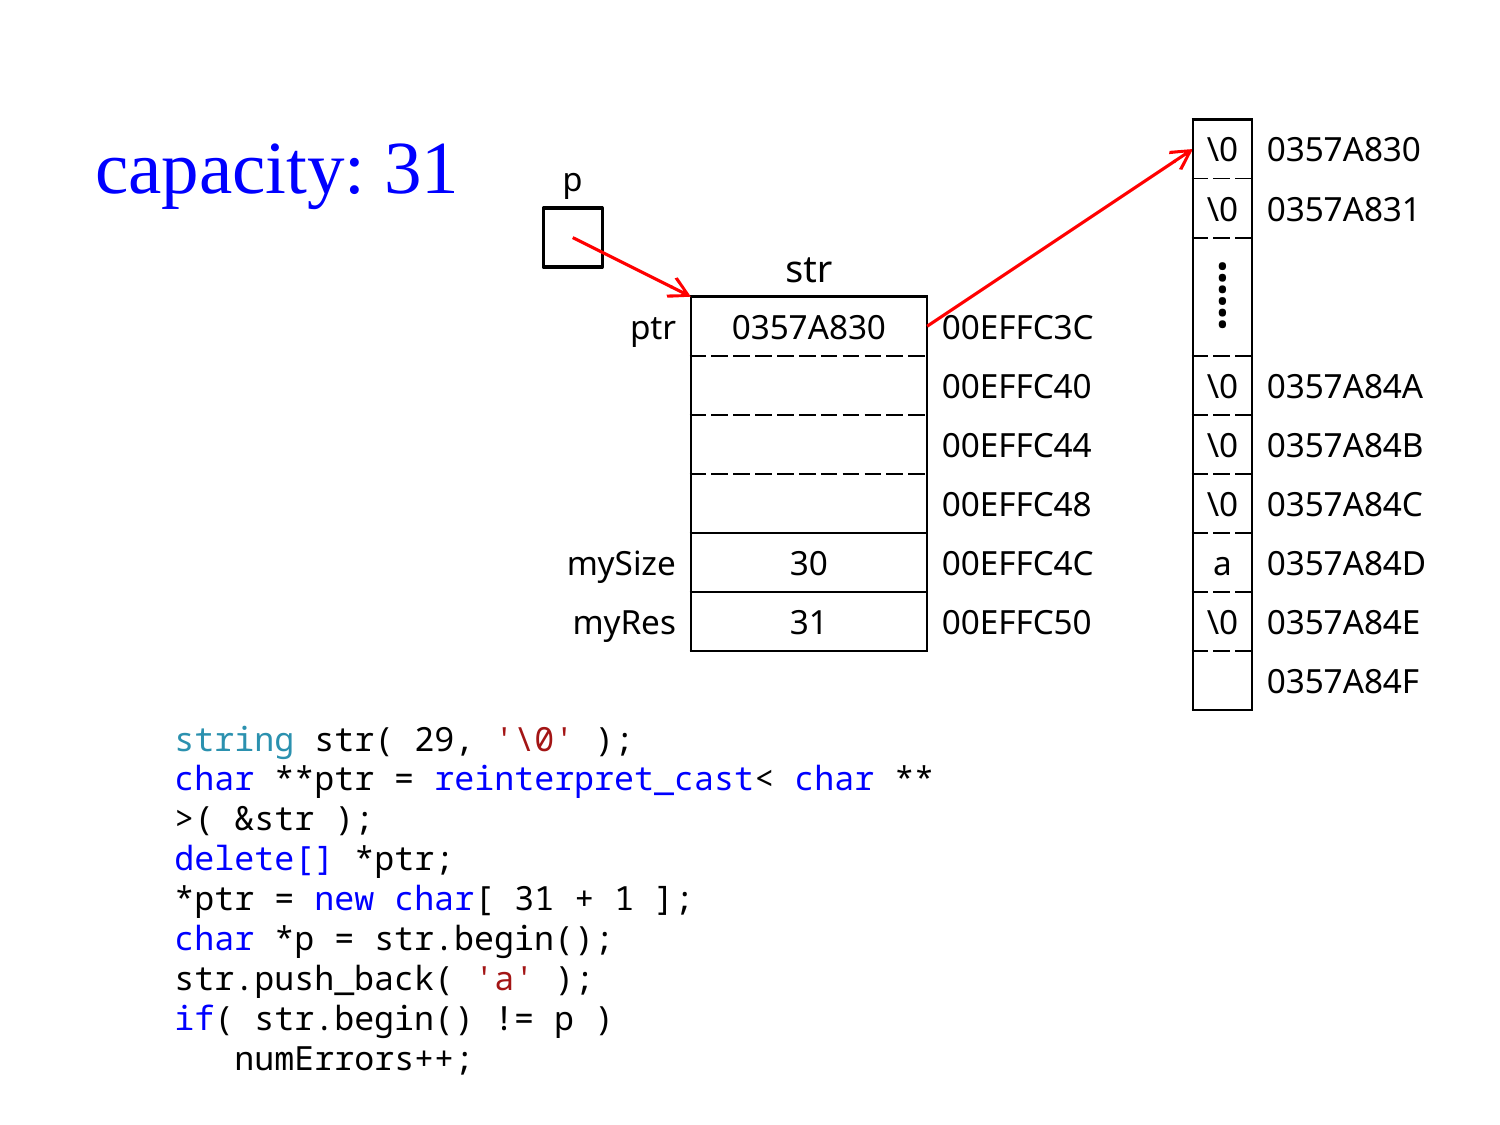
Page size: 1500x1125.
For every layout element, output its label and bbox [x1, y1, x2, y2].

table_cell [928, 356, 1134, 651]
table_cell [1194, 179, 1251, 709]
table_cell [692, 593, 926, 650]
table_header [692, 298, 926, 356]
title [70, 90, 485, 238]
text_box [541, 148, 691, 297]
table_cell [514, 356, 690, 651]
text_box [927, 149, 1192, 327]
table_header [928, 297, 969, 324]
table_cell [1253, 179, 1459, 710]
table_header [928, 297, 1134, 356]
table_header [514, 297, 690, 356]
text_box [749, 237, 868, 297]
table_header [1194, 121, 1251, 179]
table_cell [692, 356, 926, 532]
table_cell [692, 534, 926, 591]
table_header [1253, 120, 1459, 179]
list [159, 710, 1164, 1065]
